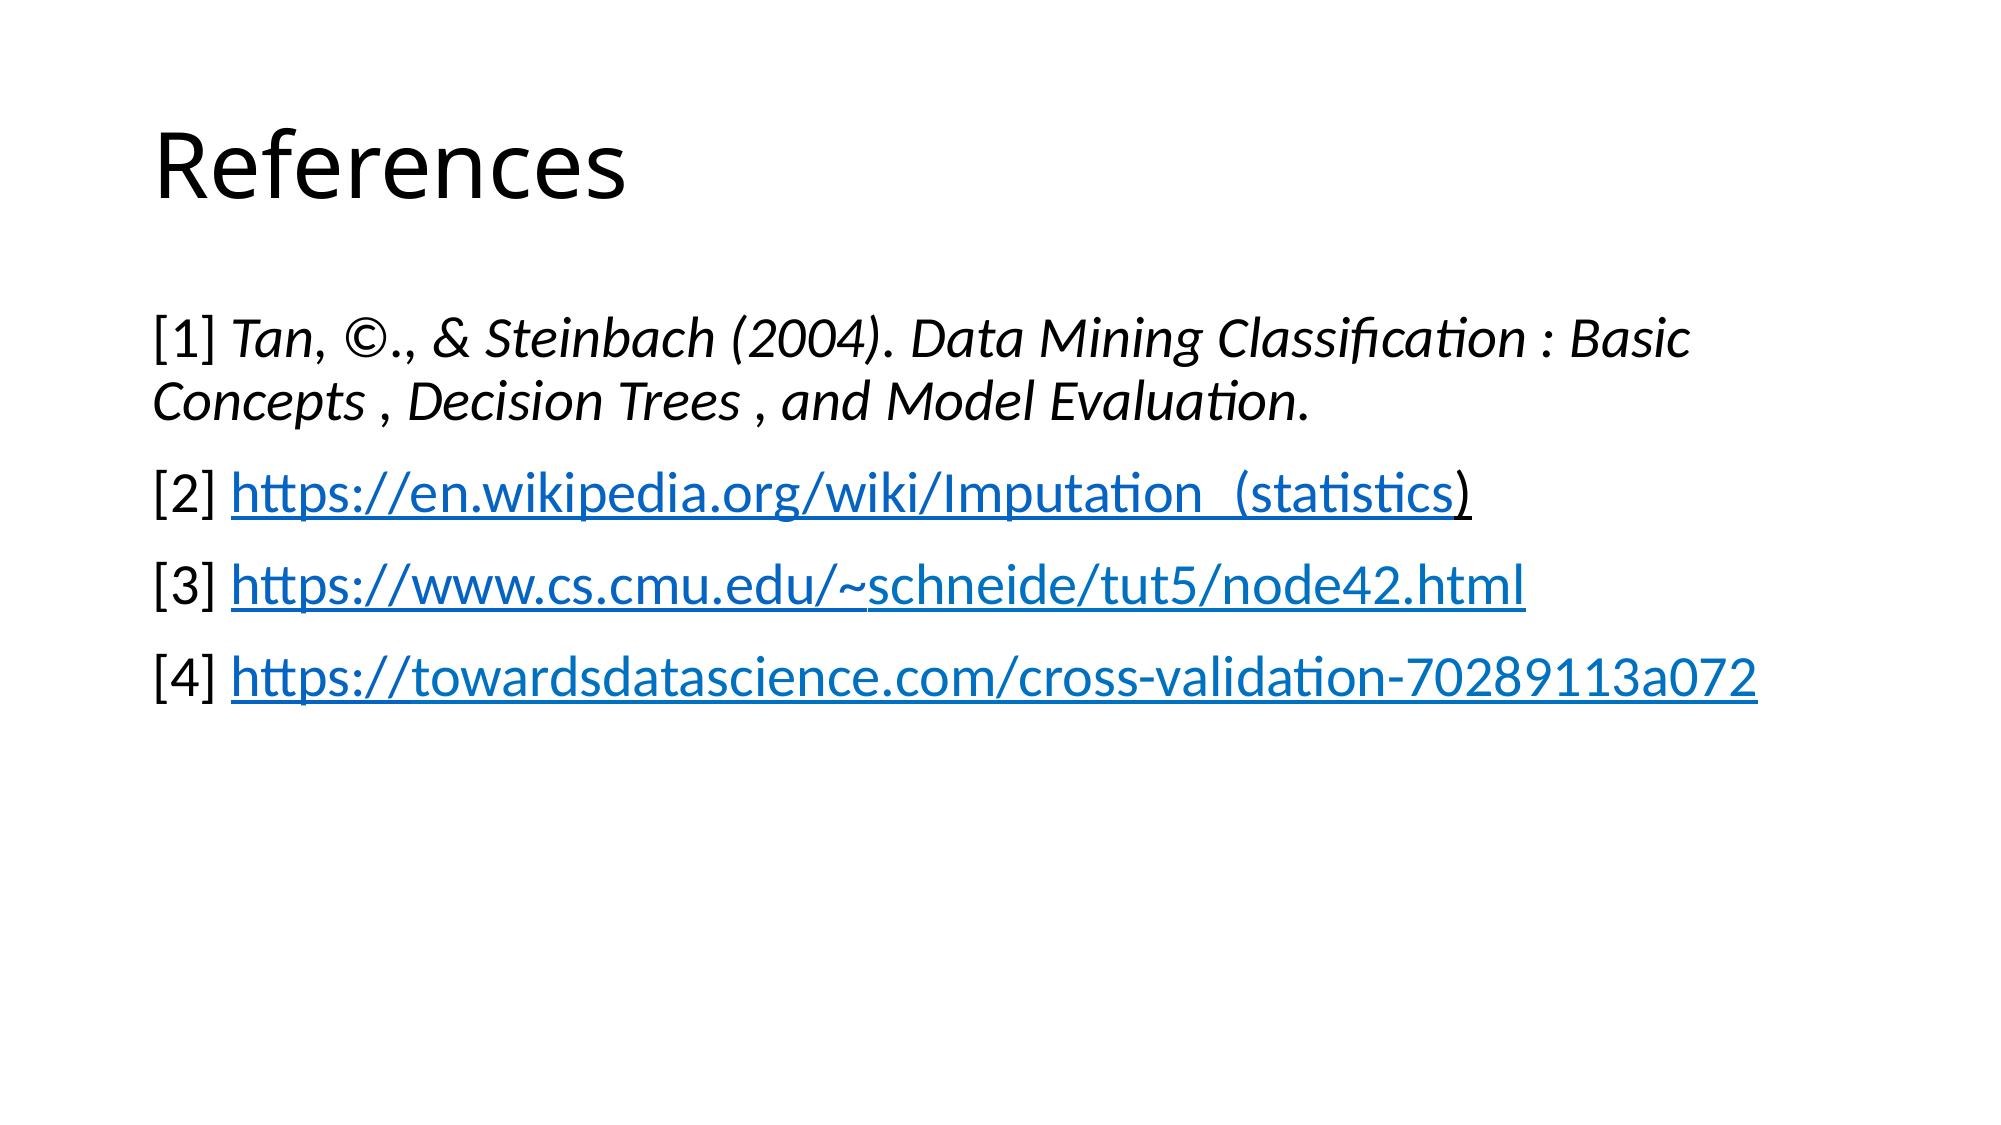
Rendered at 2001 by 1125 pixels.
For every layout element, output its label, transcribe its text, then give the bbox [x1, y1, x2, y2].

list [1] Tan, ©., & Steinbach (2004). Data Mining Classification : Basic Concepts , Decision Trees , and Model Evaluation. [2] https://en.wikipedia.org/wiki/Imputation_(statistics) [3] https://www.cs.cmu.edu/~schneide/tut5/node42.html [4] https://towardsdatascience.com/cross-validation-70289113a072 [137, 299, 1863, 1014]
title References [137, 59, 1863, 278]
